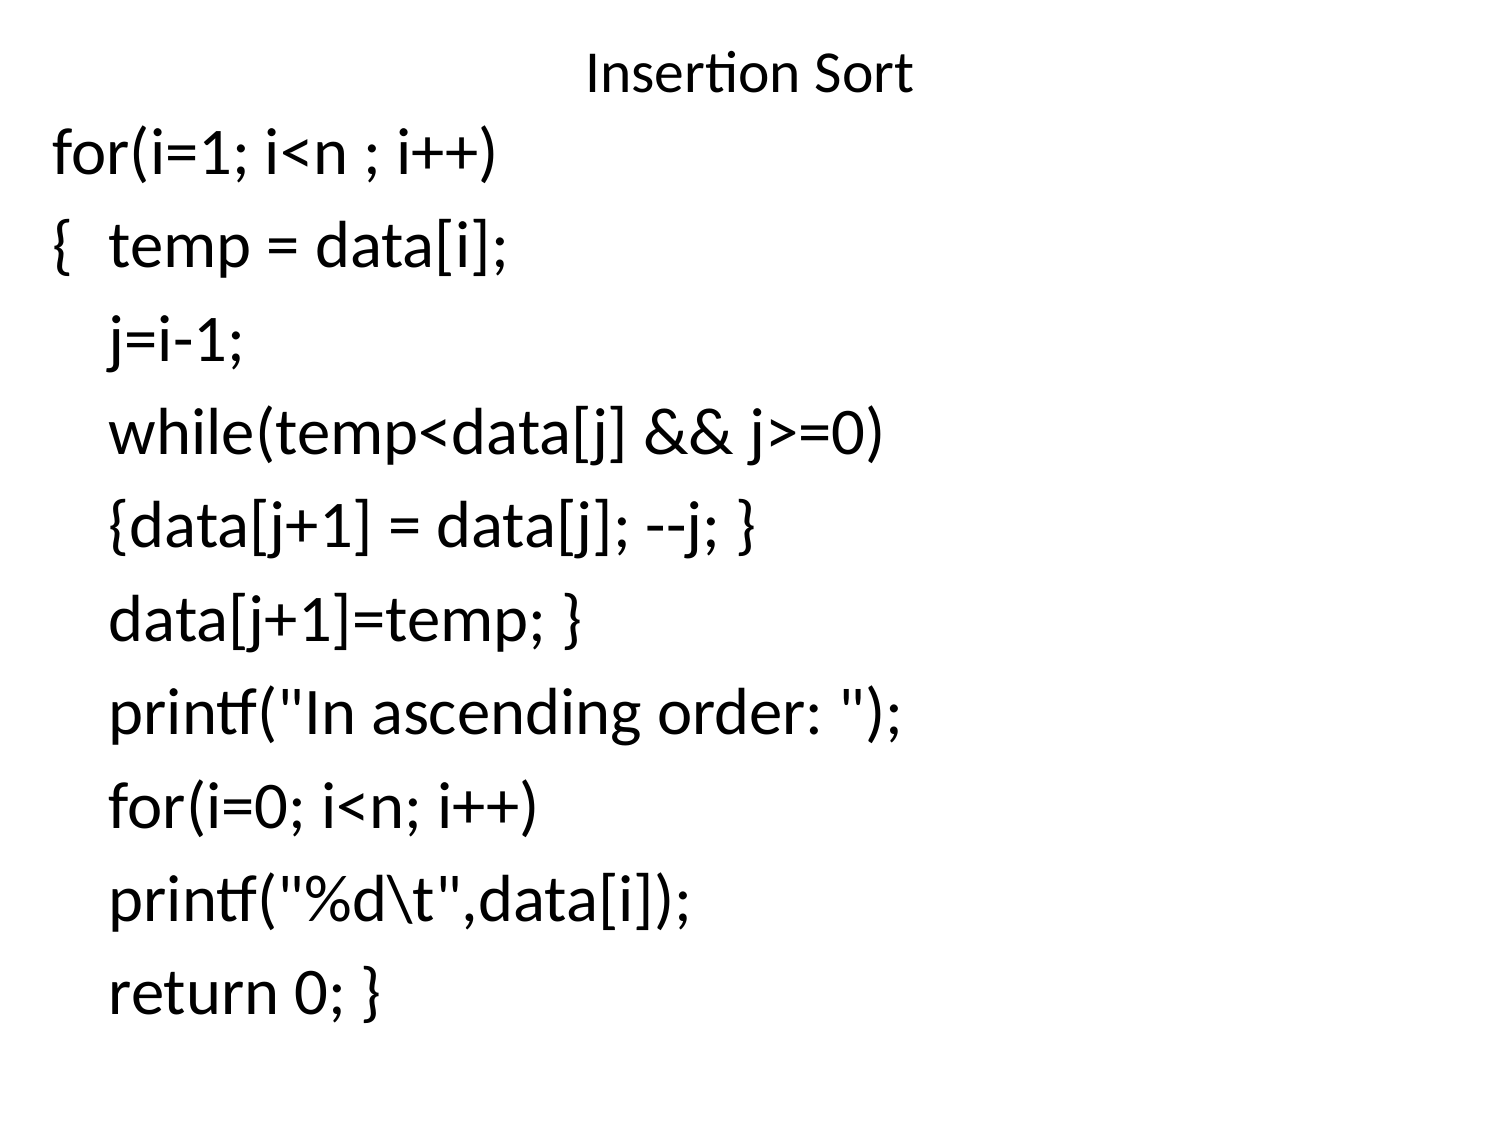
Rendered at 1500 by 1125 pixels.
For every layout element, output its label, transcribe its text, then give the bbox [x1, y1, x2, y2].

list for(i=1; i<n ; i++) { temp = data[i]; j=i-1; while(temp<data[j] && j>=0) {data[j+1] = data[j]; --j; } data[j+1]=temp; } printf("In ascending order: "); for(i=0; i<n; i++) printf("%d\t",data[i]); return 0; } [37, 99, 1463, 1088]
title Insertion Sort [37, 24, 1463, 99]
